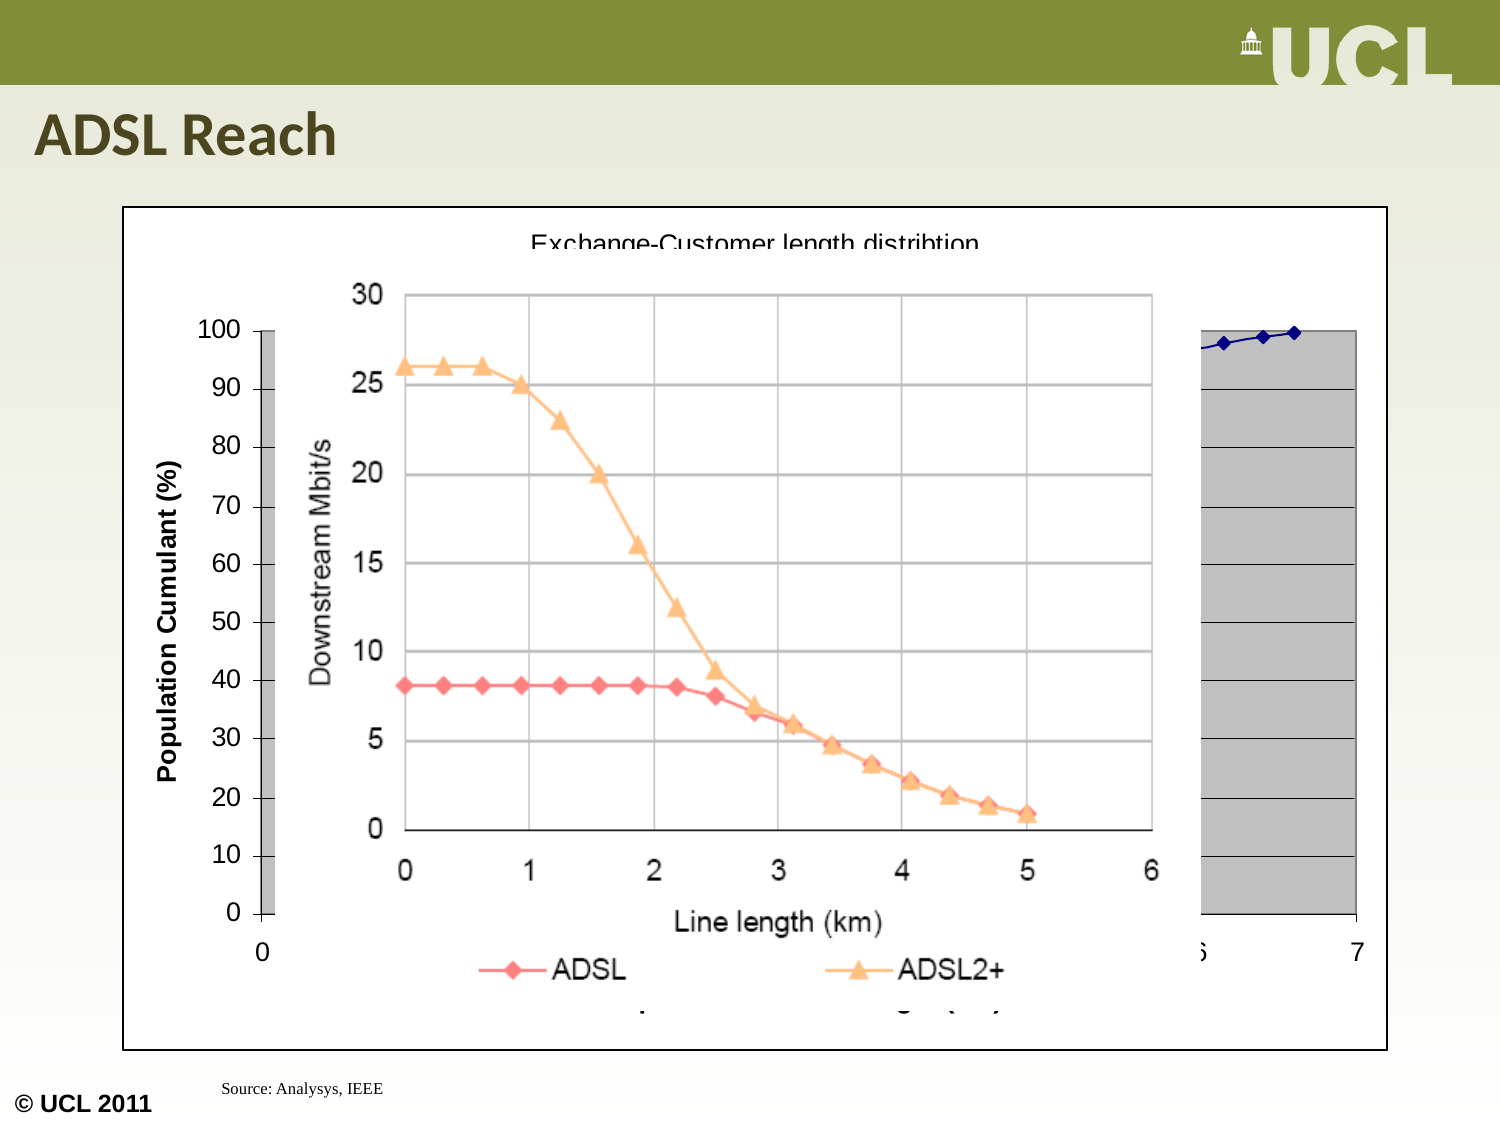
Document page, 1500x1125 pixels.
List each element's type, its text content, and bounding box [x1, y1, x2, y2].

text_box Source: Analysys, IEEE [206, 1070, 1105, 1105]
picture [0, 0, 1500, 85]
picture [111, 196, 1400, 1062]
title ADSL Reach [19, 85, 1413, 190]
